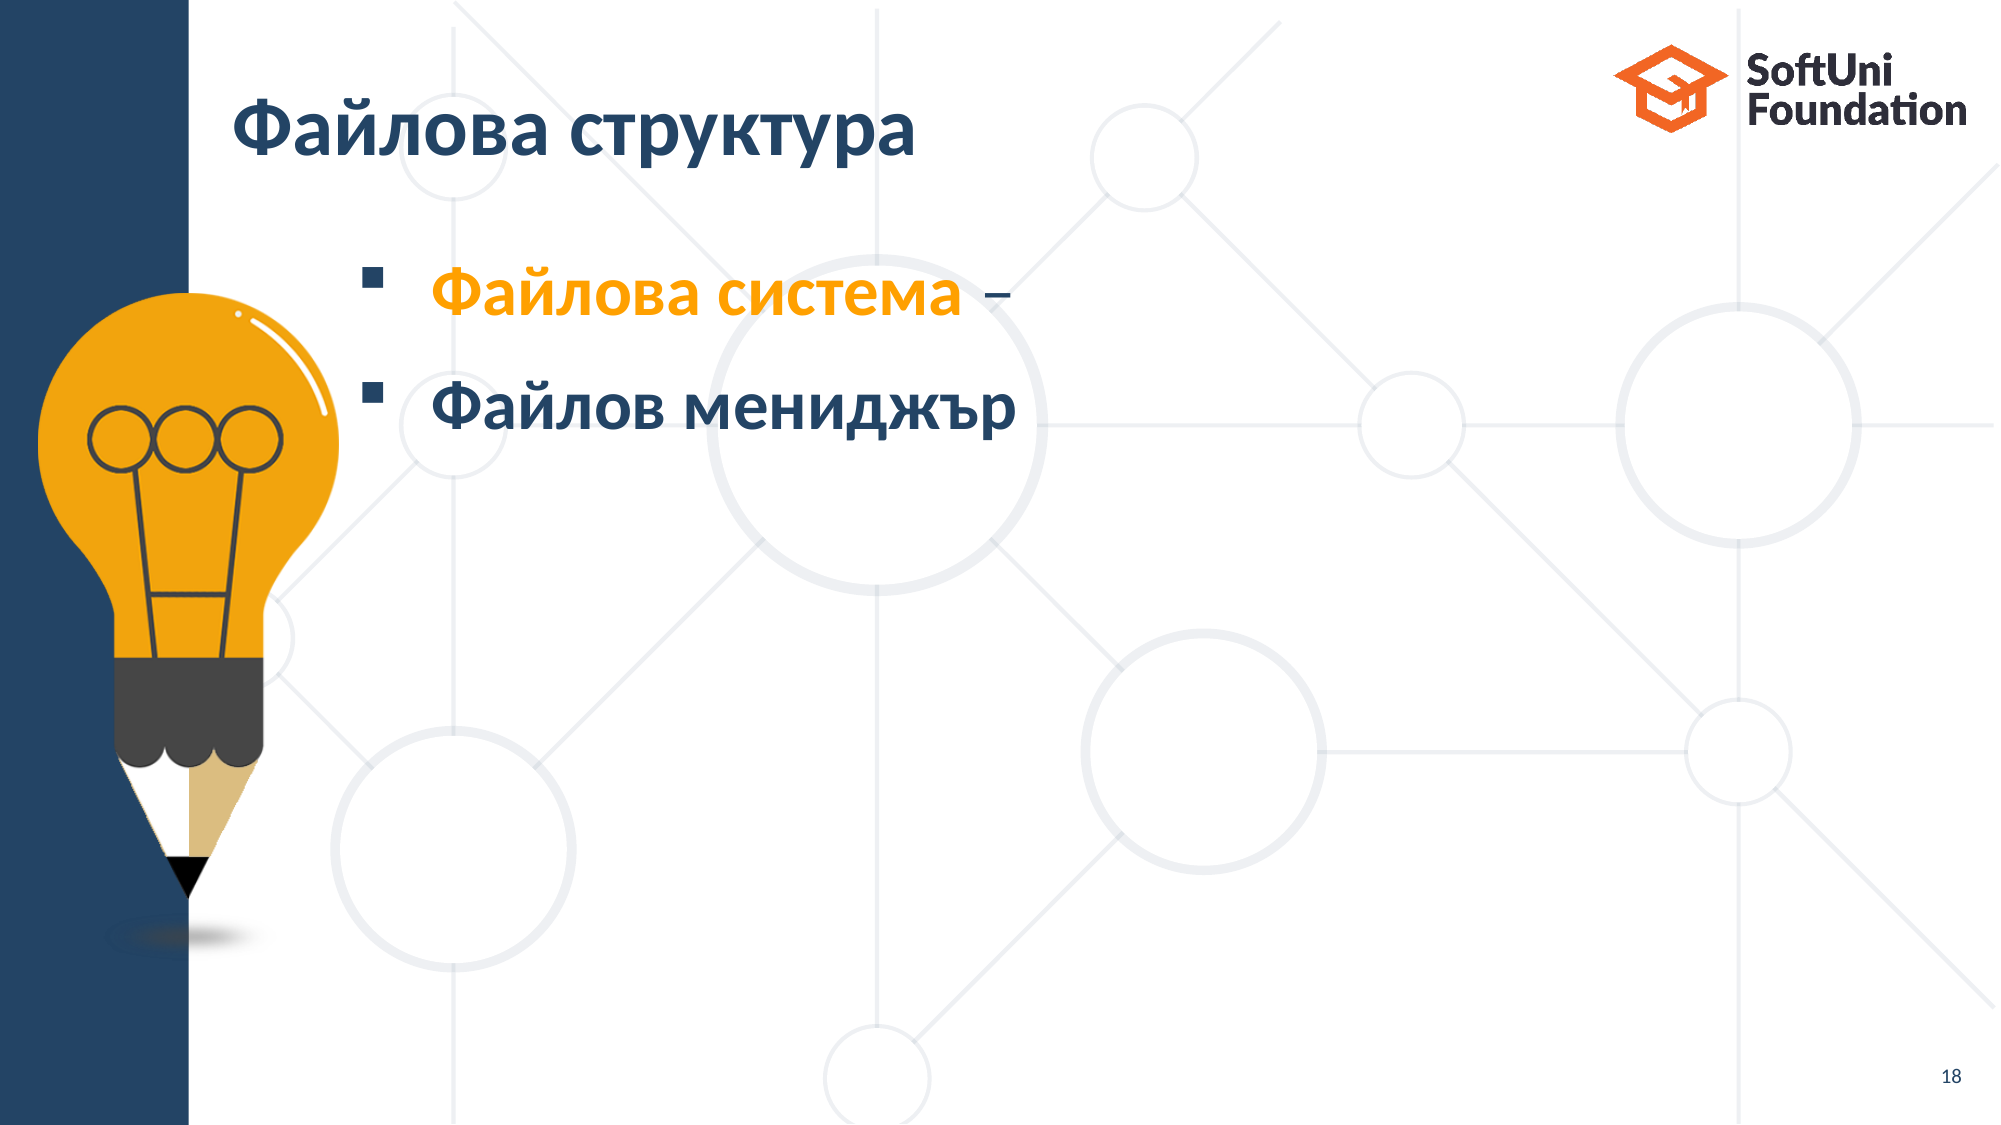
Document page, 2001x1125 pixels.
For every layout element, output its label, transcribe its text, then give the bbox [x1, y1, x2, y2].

picture [38, 293, 338, 961]
title Файлова структура [214, 49, 1593, 195]
list Файлова система – Файлов мениджър [338, 234, 1968, 1101]
picture [1613, 44, 1966, 133]
